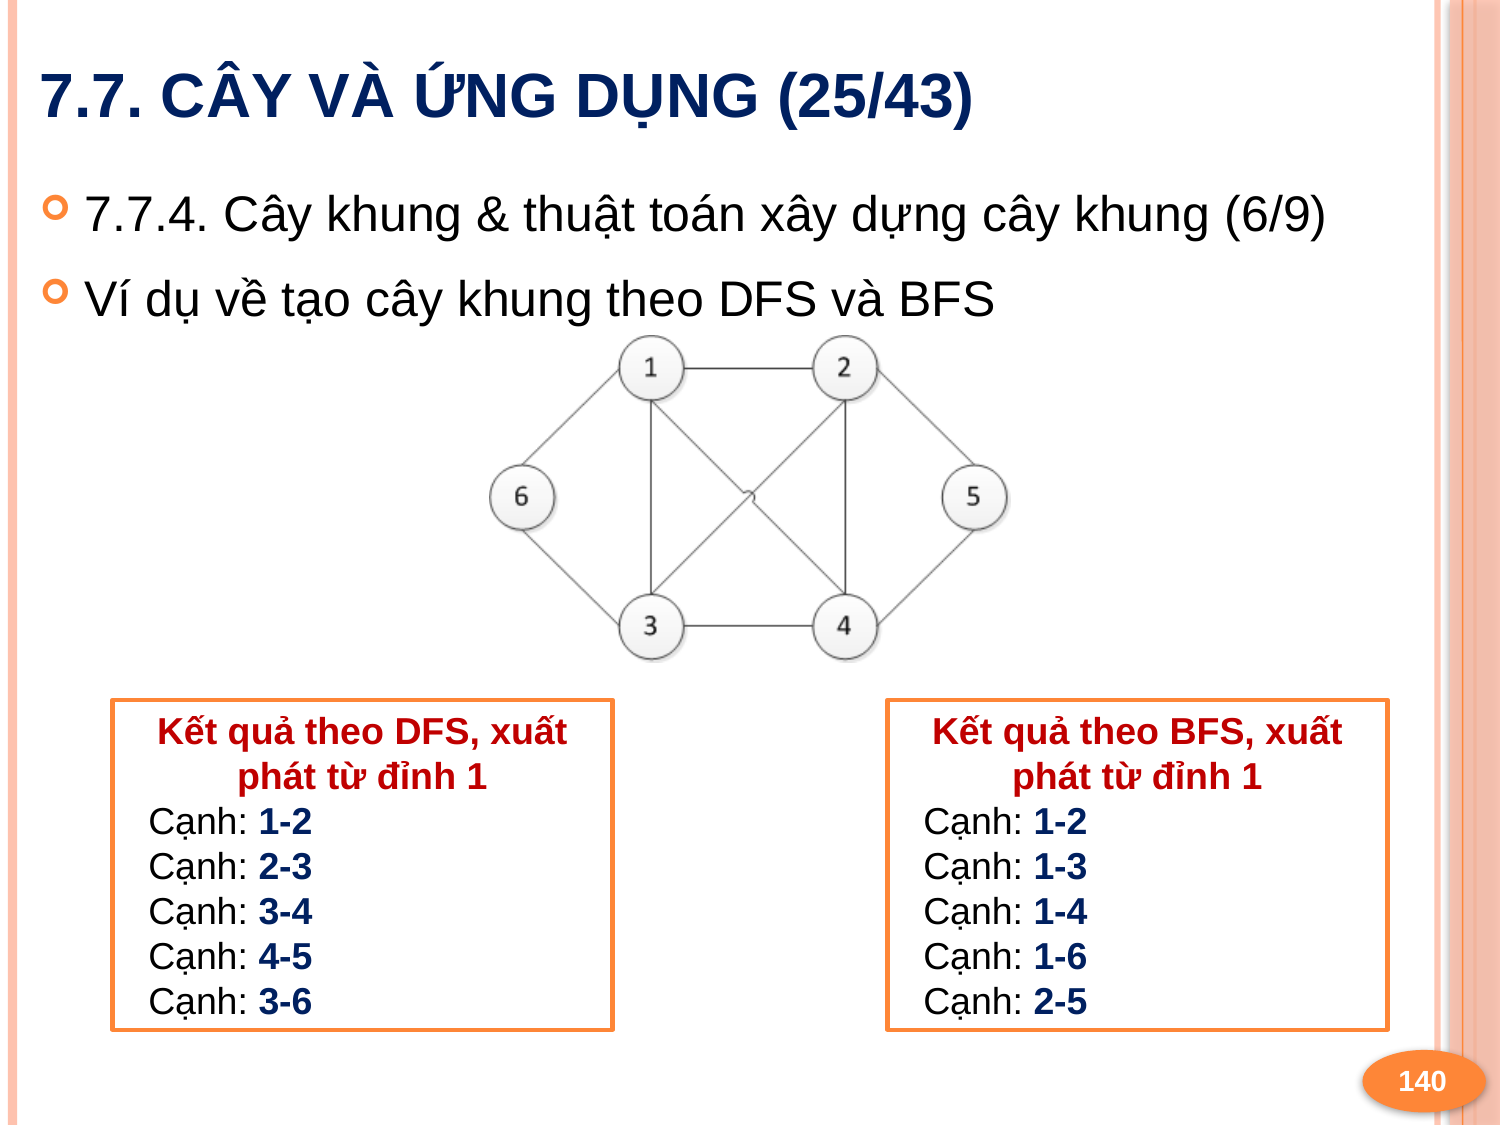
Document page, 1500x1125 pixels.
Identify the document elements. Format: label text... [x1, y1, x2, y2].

title 7.7. Cây và ứng dụng (25/43) [24, 45, 1425, 138]
text_box Kết quả theo DFS, xuất phát từ đỉnh 1 Cạnh: 1-2 Cạnh: 2-3 Cạnh: 3-4 Cạnh: 4-5 Cạnh: 3-6 [110, 698, 615, 1032]
list 7.7.4. Cây khung & thuật toán xây dựng cây khung (6/9) Ví dụ về tạo cây khung theo DFS và BFS [24, 162, 1425, 1062]
slide_number 140 [1350, 1036, 1496, 1122]
text_box Kết quả theo BFS, xuất phát từ đỉnh 1 Cạnh: 1-2 Cạnh: 1-3 Cạnh: 1-4 Cạnh: 1-6 Cạnh: 2-5 [885, 698, 1390, 1032]
picture [489, 335, 1011, 663]
